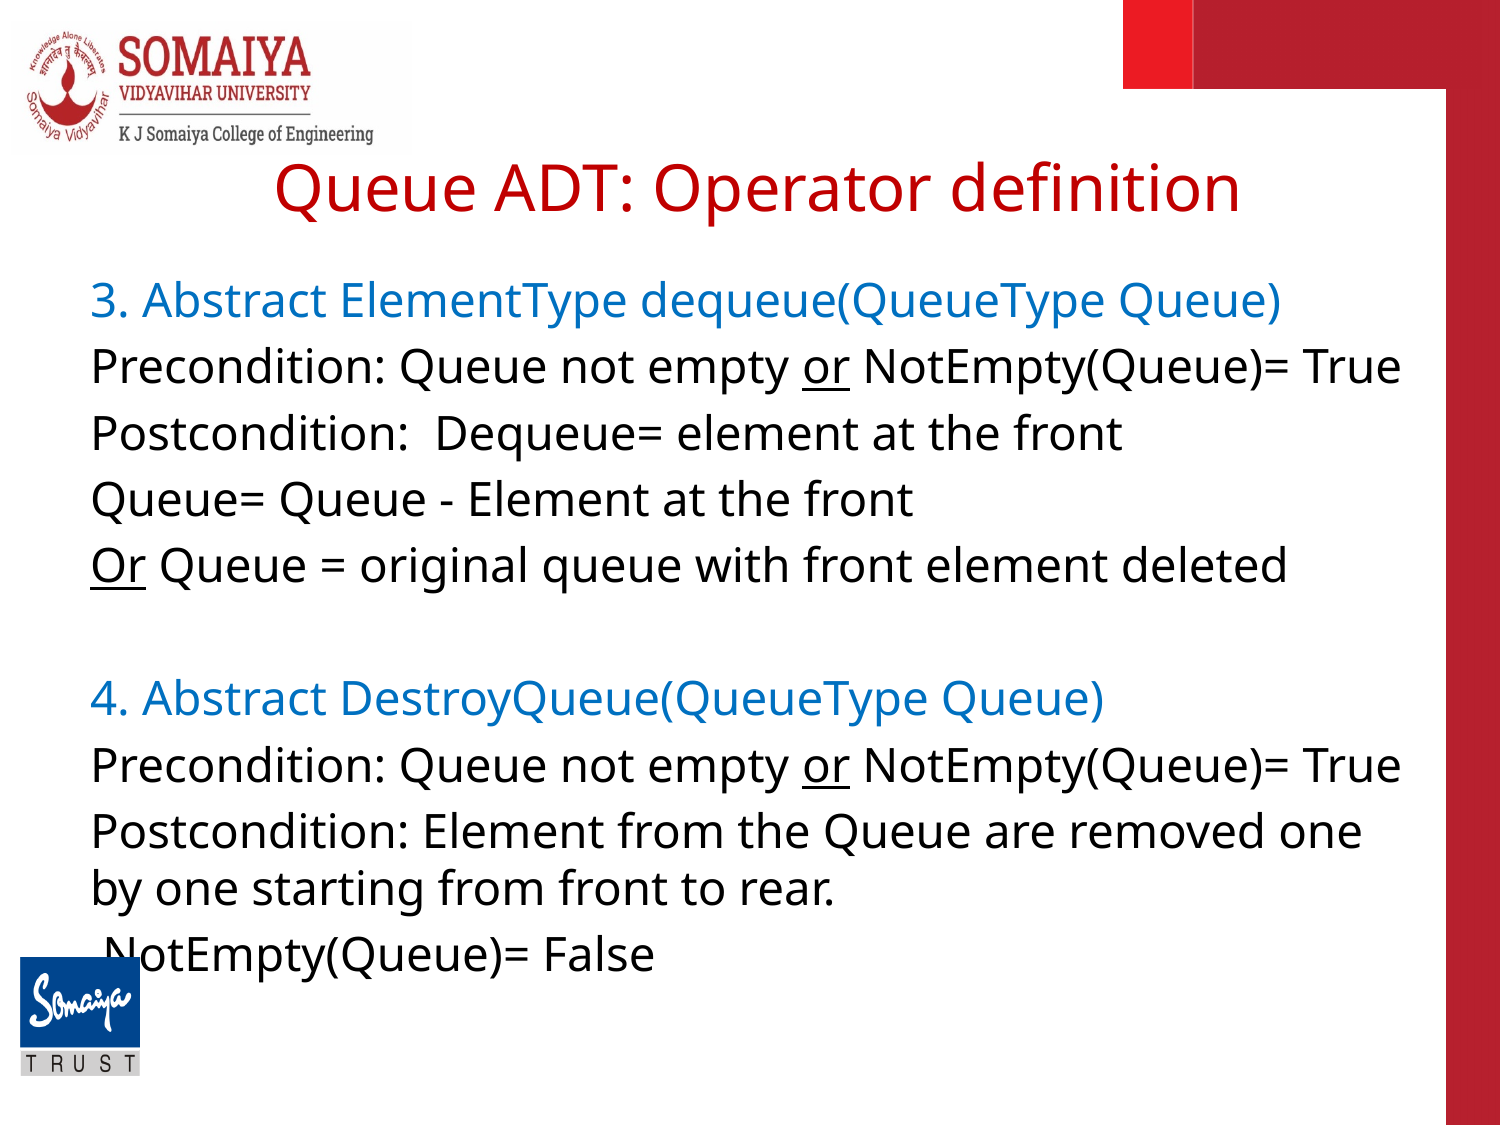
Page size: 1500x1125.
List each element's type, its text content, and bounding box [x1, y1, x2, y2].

picture [20, 956, 140, 1076]
title Queue ADT: Operator definition [75, 137, 1425, 233]
list 3. Abstract ElementType dequeue(QueueType Queue) Precondition: Queue not empty or NotEmpty(Queue)= True Postcondition: Dequeue= element at the front Queue= Queue - Element at the front Or Queue = original queue with front element deleted 4. Abstract DestroyQueue(QueueType Queue) Precondition: Queue not empty or NotEmpty(Queue)= True Postcondition: Element from the Queue are removed one by one starting from front to rear. NotEmpty(Queue)= False [75, 262, 1425, 1005]
picture [1123, 0, 1500, 1125]
picture [11, 21, 412, 156]
